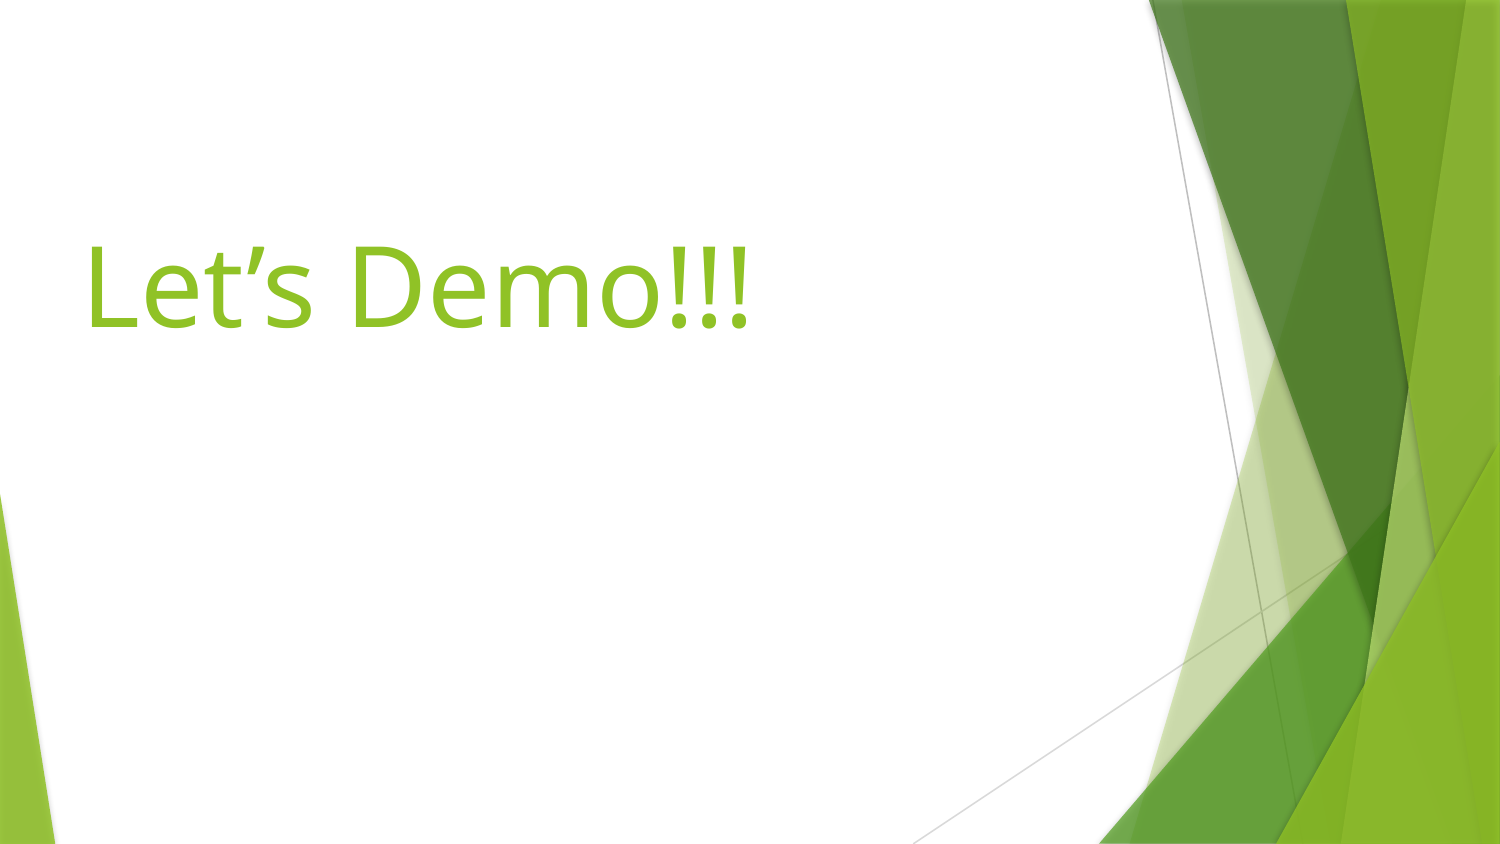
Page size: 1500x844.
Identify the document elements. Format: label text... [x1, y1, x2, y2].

title Let’s Demo!!! [66, 199, 1464, 294]
